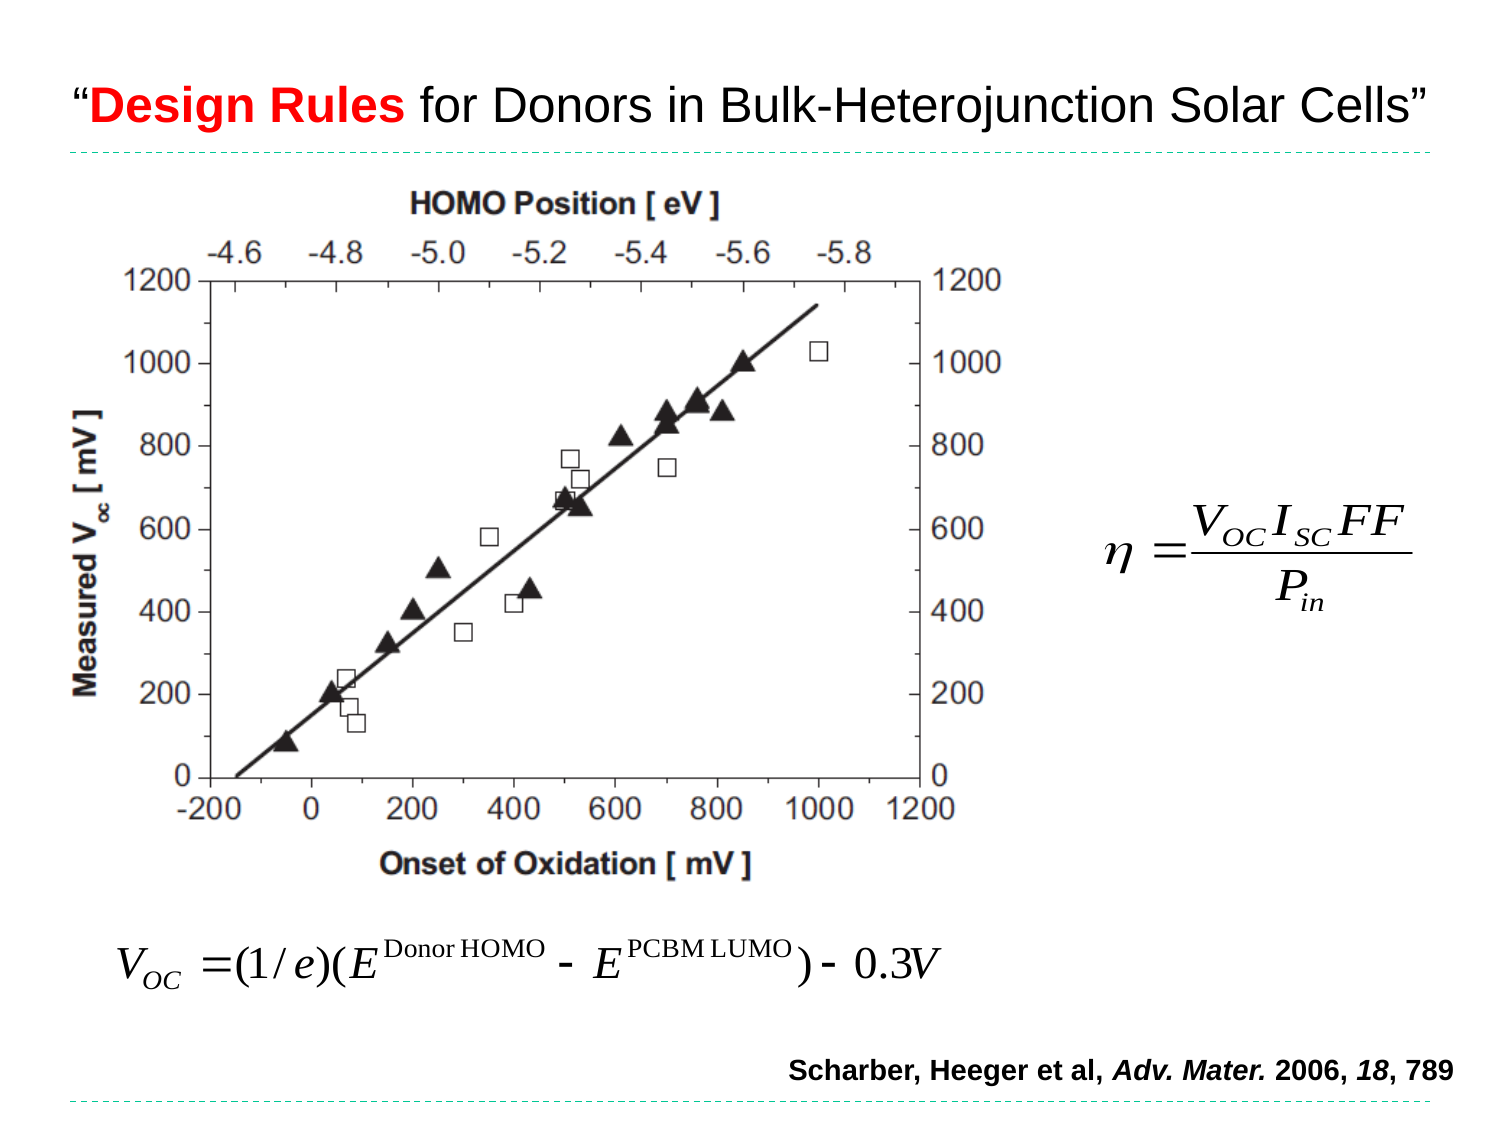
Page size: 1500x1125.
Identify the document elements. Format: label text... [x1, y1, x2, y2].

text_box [1097, 491, 1424, 622]
text_box Scharber, Heeger et al, Adv. Mater. 2006, 18, 789 [773, 1043, 1500, 1094]
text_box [111, 928, 951, 1002]
picture [15, 170, 1022, 913]
title “Design Rules for Donors in Bulk-Heterojunction Solar Cells” [41, 52, 1459, 153]
